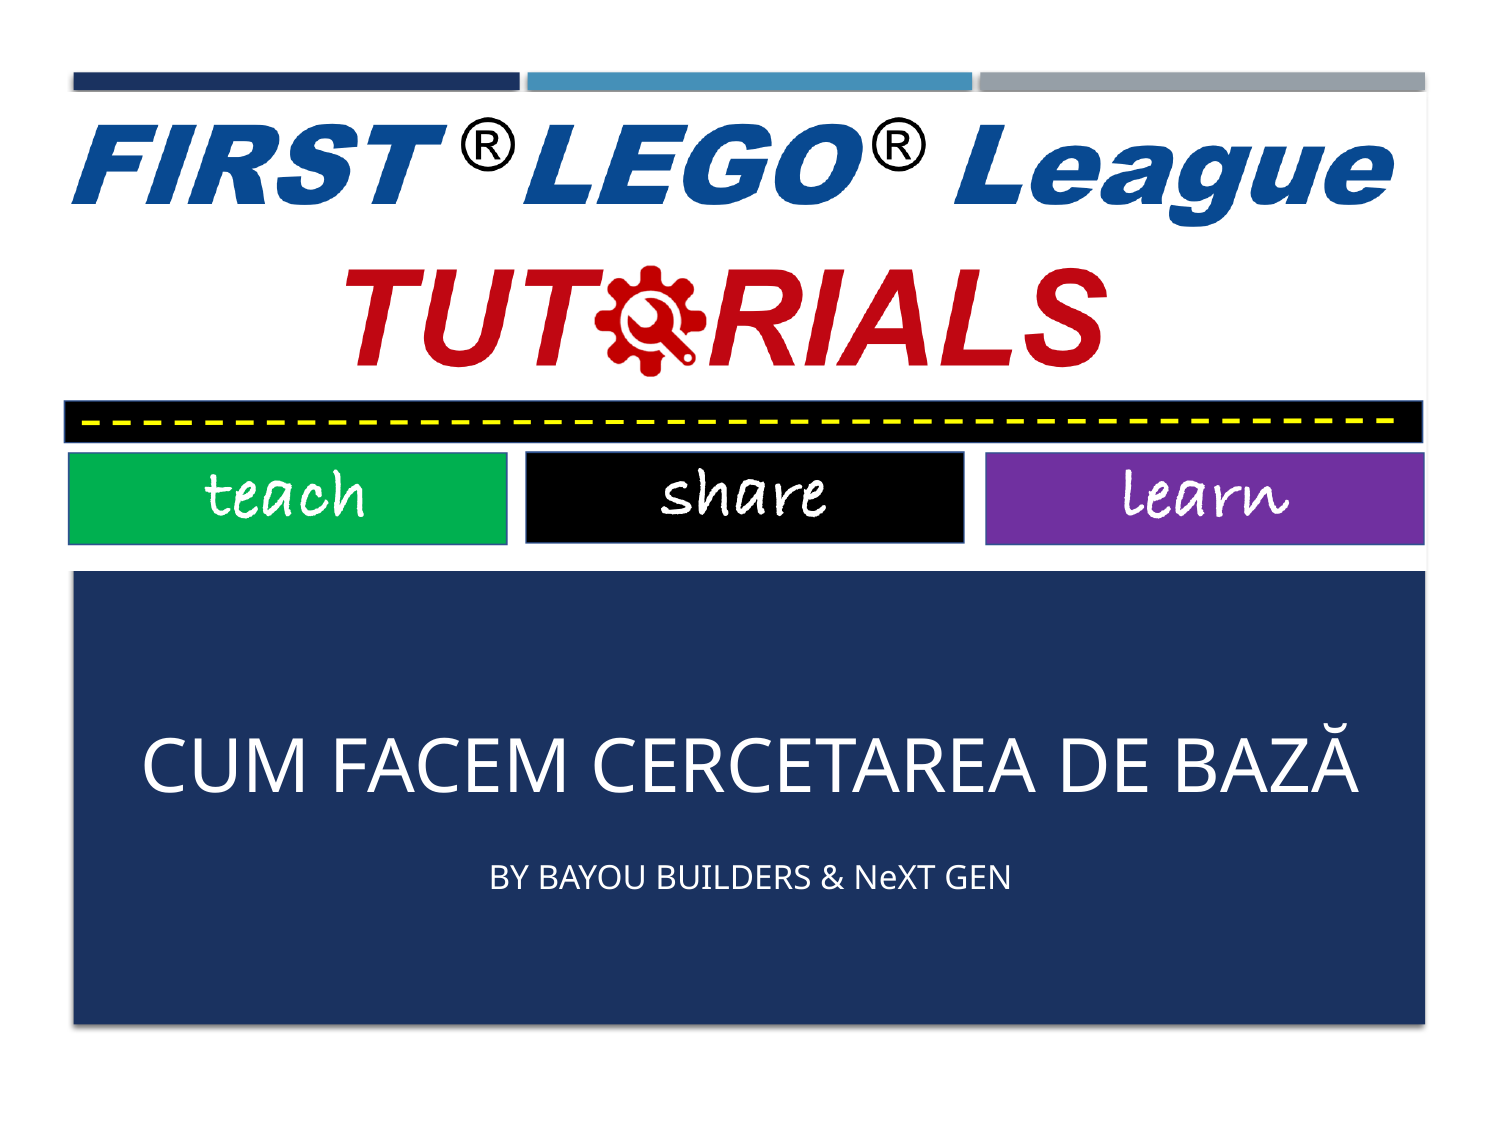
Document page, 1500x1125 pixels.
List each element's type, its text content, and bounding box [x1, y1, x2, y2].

picture [54, 92, 1448, 571]
subtitle By BAYOU bUILDERS & NeXt Gen [95, 849, 1406, 946]
title Cum facem cercetarea de bază [95, 645, 1406, 816]
